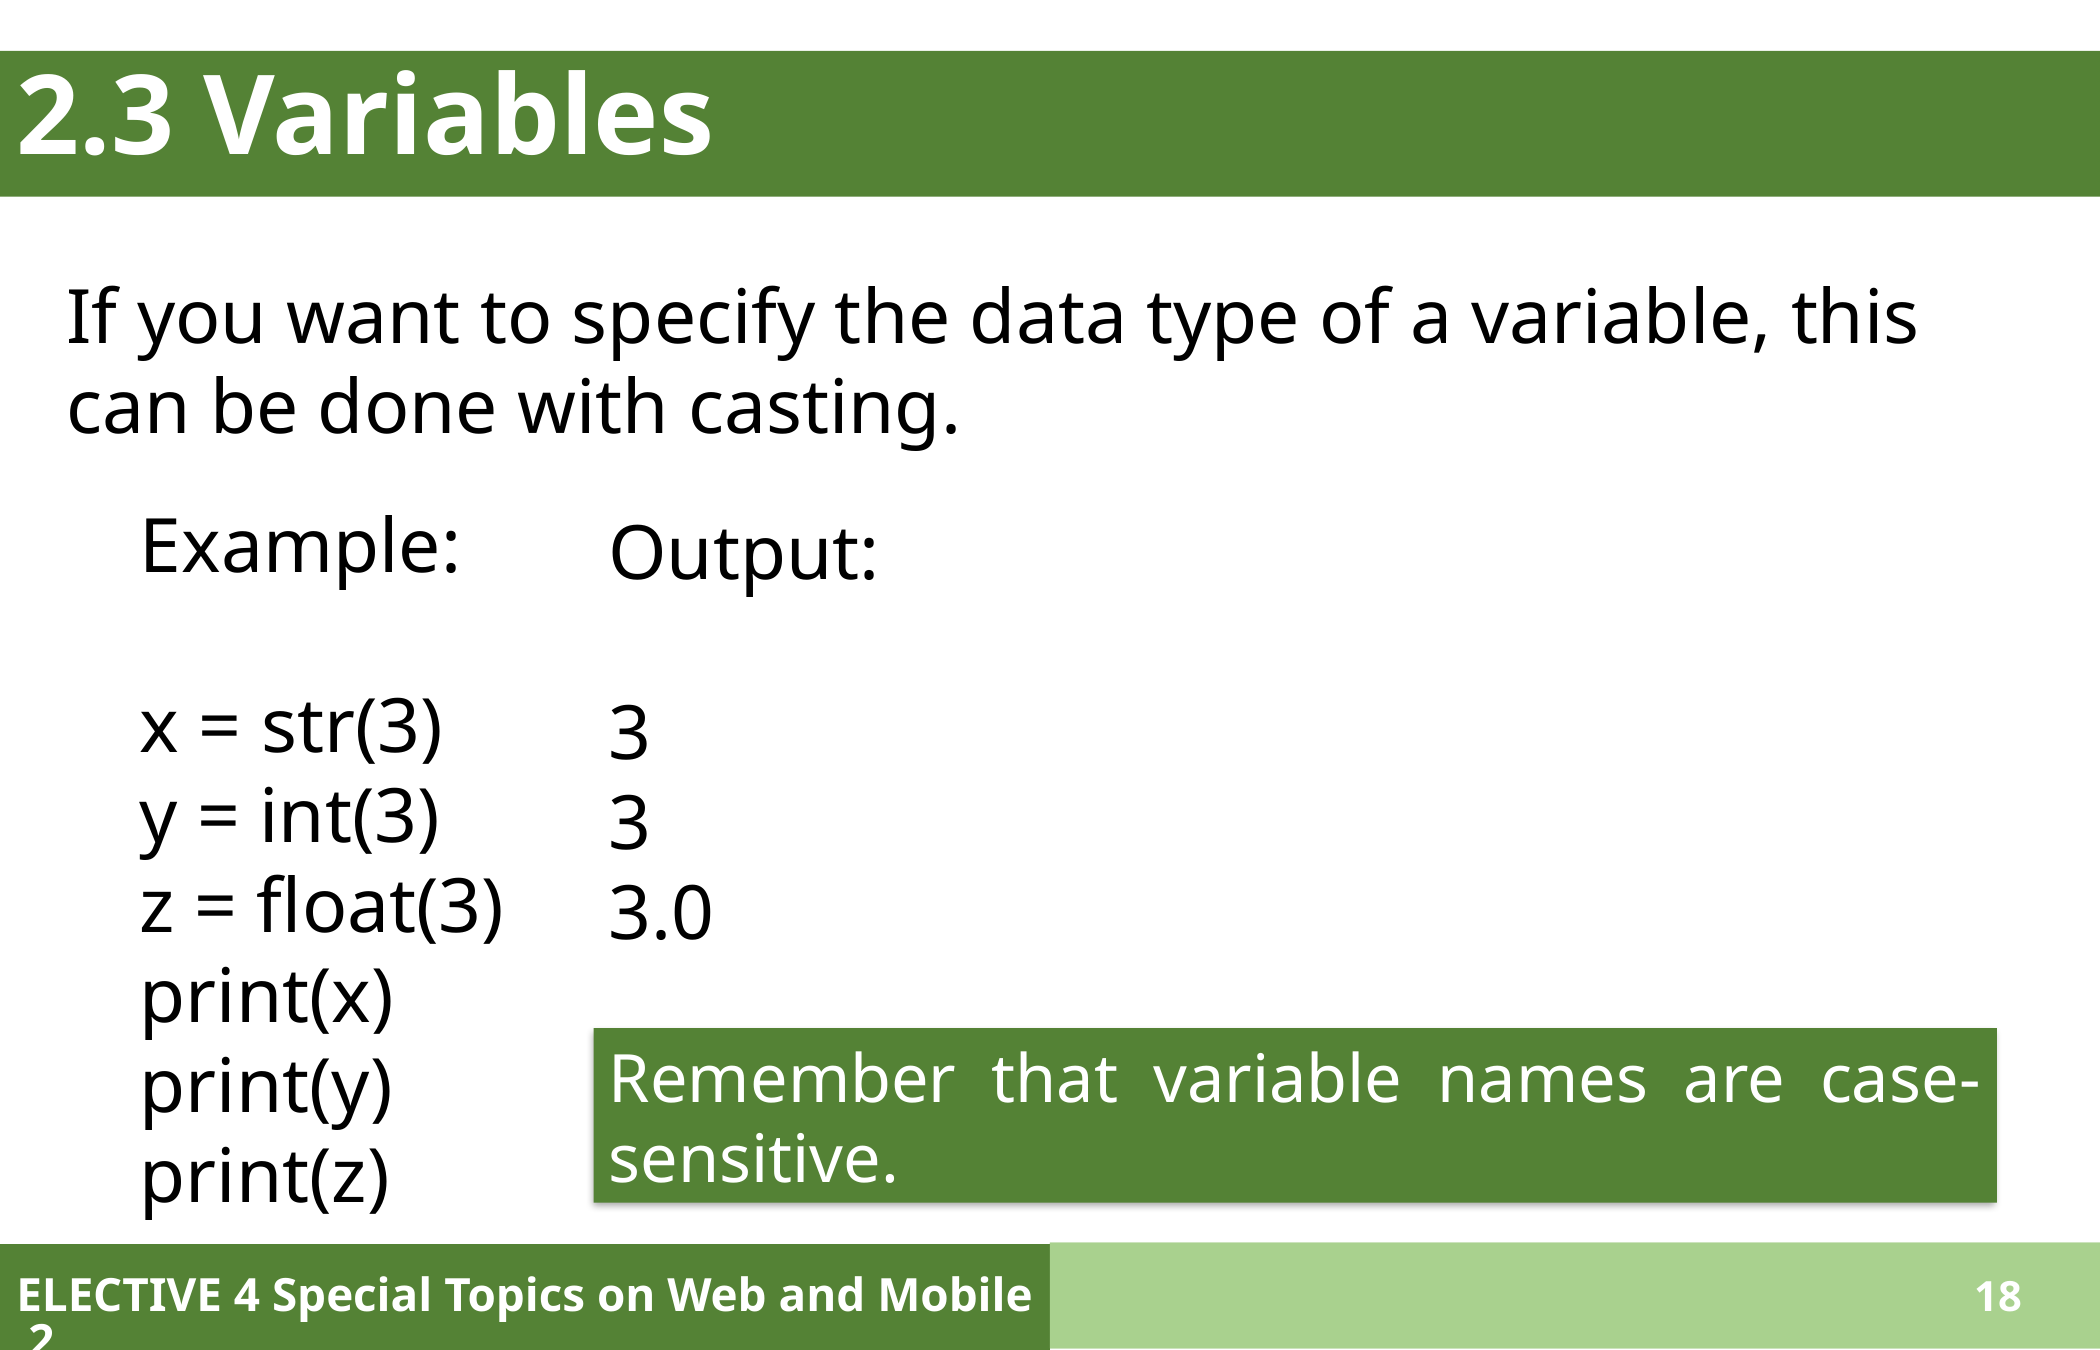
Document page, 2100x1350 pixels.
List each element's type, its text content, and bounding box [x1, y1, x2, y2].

text_box If you want to specify the data type of a variable, this can be done with casting. [50, 259, 1997, 457]
footer ELECTIVE 4 Special Topics on Web and Mobile 2 [0, 1261, 1050, 1333]
text_box Example: x = str(3) y = int(3) z = float(3) print(x) print(y) print(z) [125, 490, 550, 1316]
text_box Remember that variable names are case-sensitive. [593, 1028, 1997, 1203]
slide_number 18 [1955, 1261, 2041, 1333]
title 2.3 Variables [0, 45, 1927, 192]
text_box Output: 3 3 3.0 [593, 496, 1019, 962]
